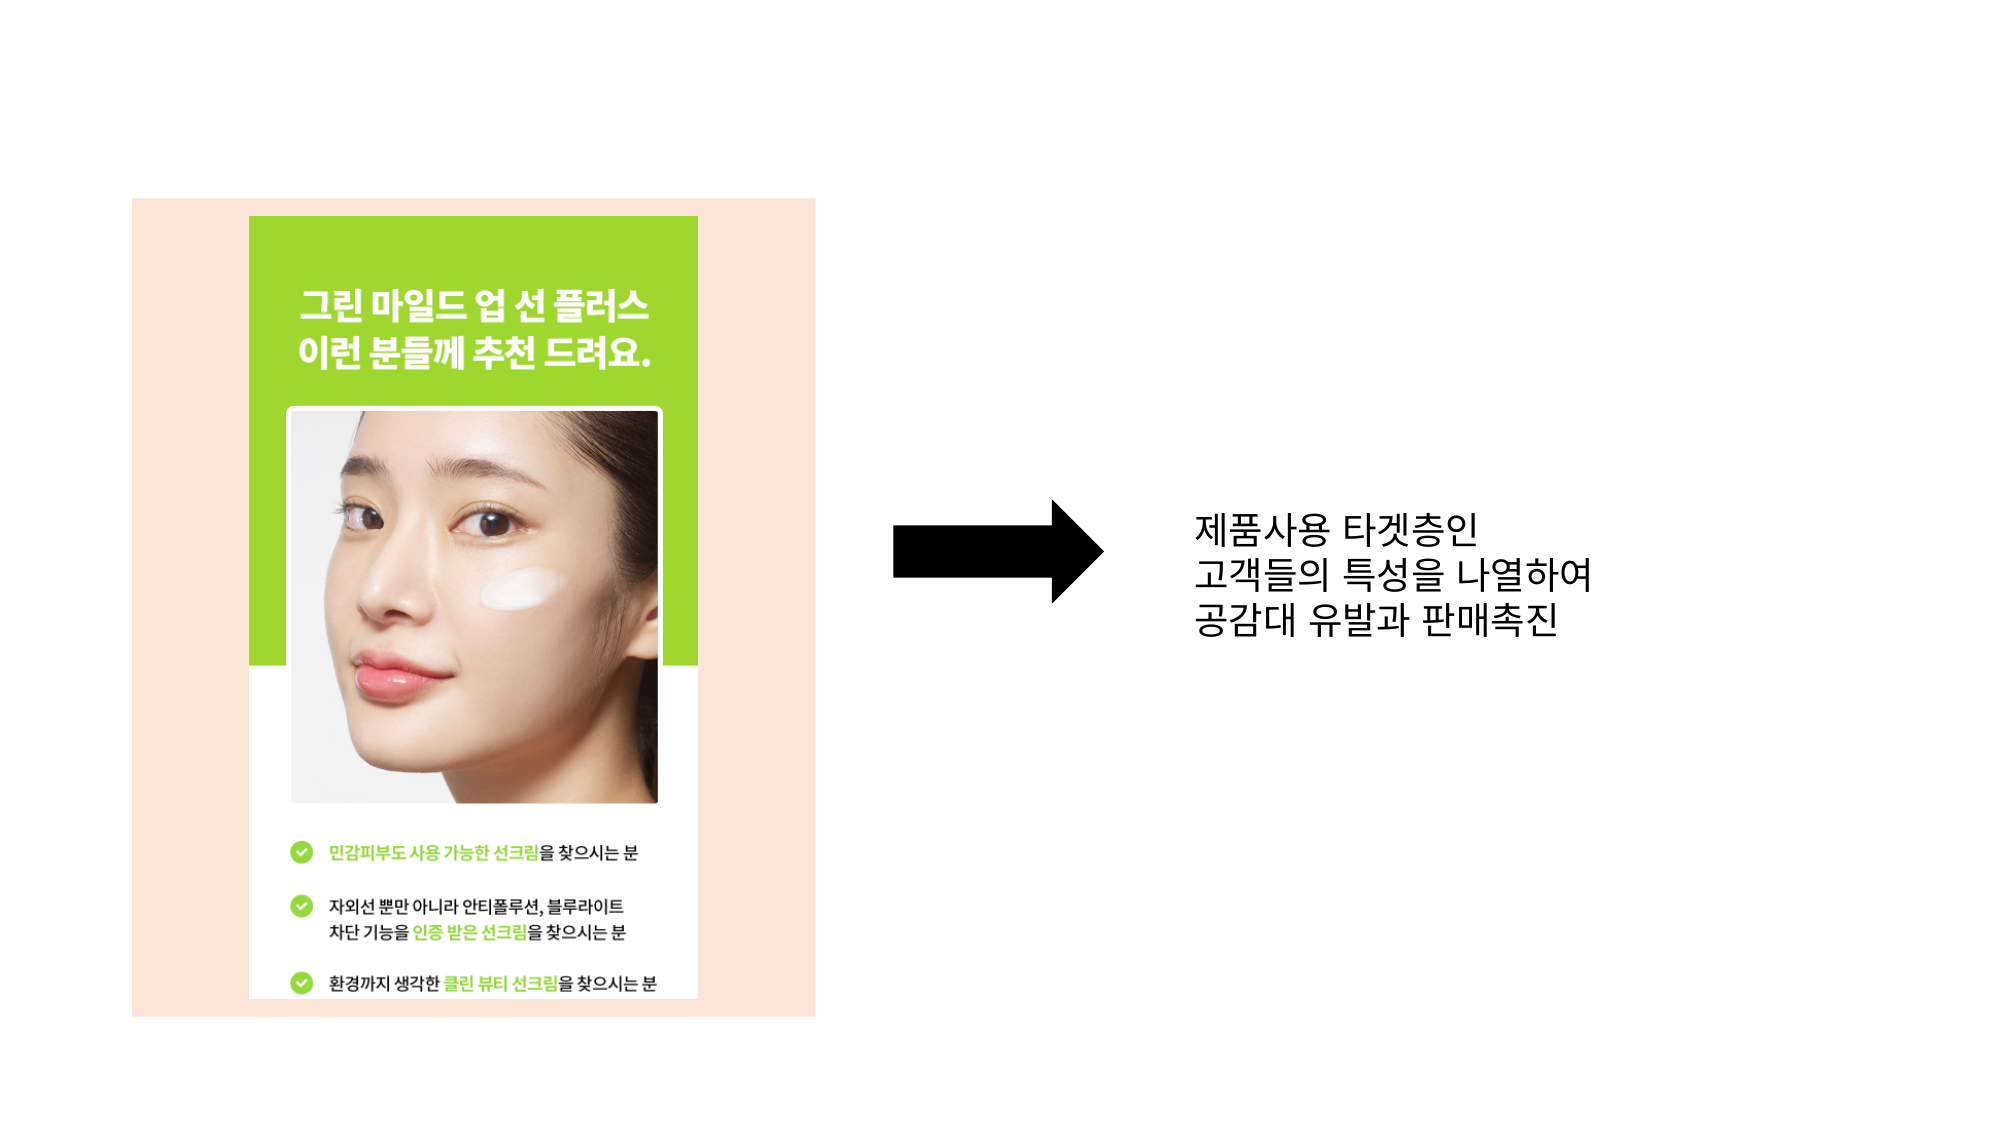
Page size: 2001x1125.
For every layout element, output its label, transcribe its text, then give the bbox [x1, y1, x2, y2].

picture [249, 216, 698, 999]
text_box [131, 197, 816, 1018]
text_box [892, 496, 1106, 607]
text_box 제품사용 타겟층인 고객들의 특성을 나열하여 공감대 유발과 판매촉진 [1179, 499, 1621, 650]
